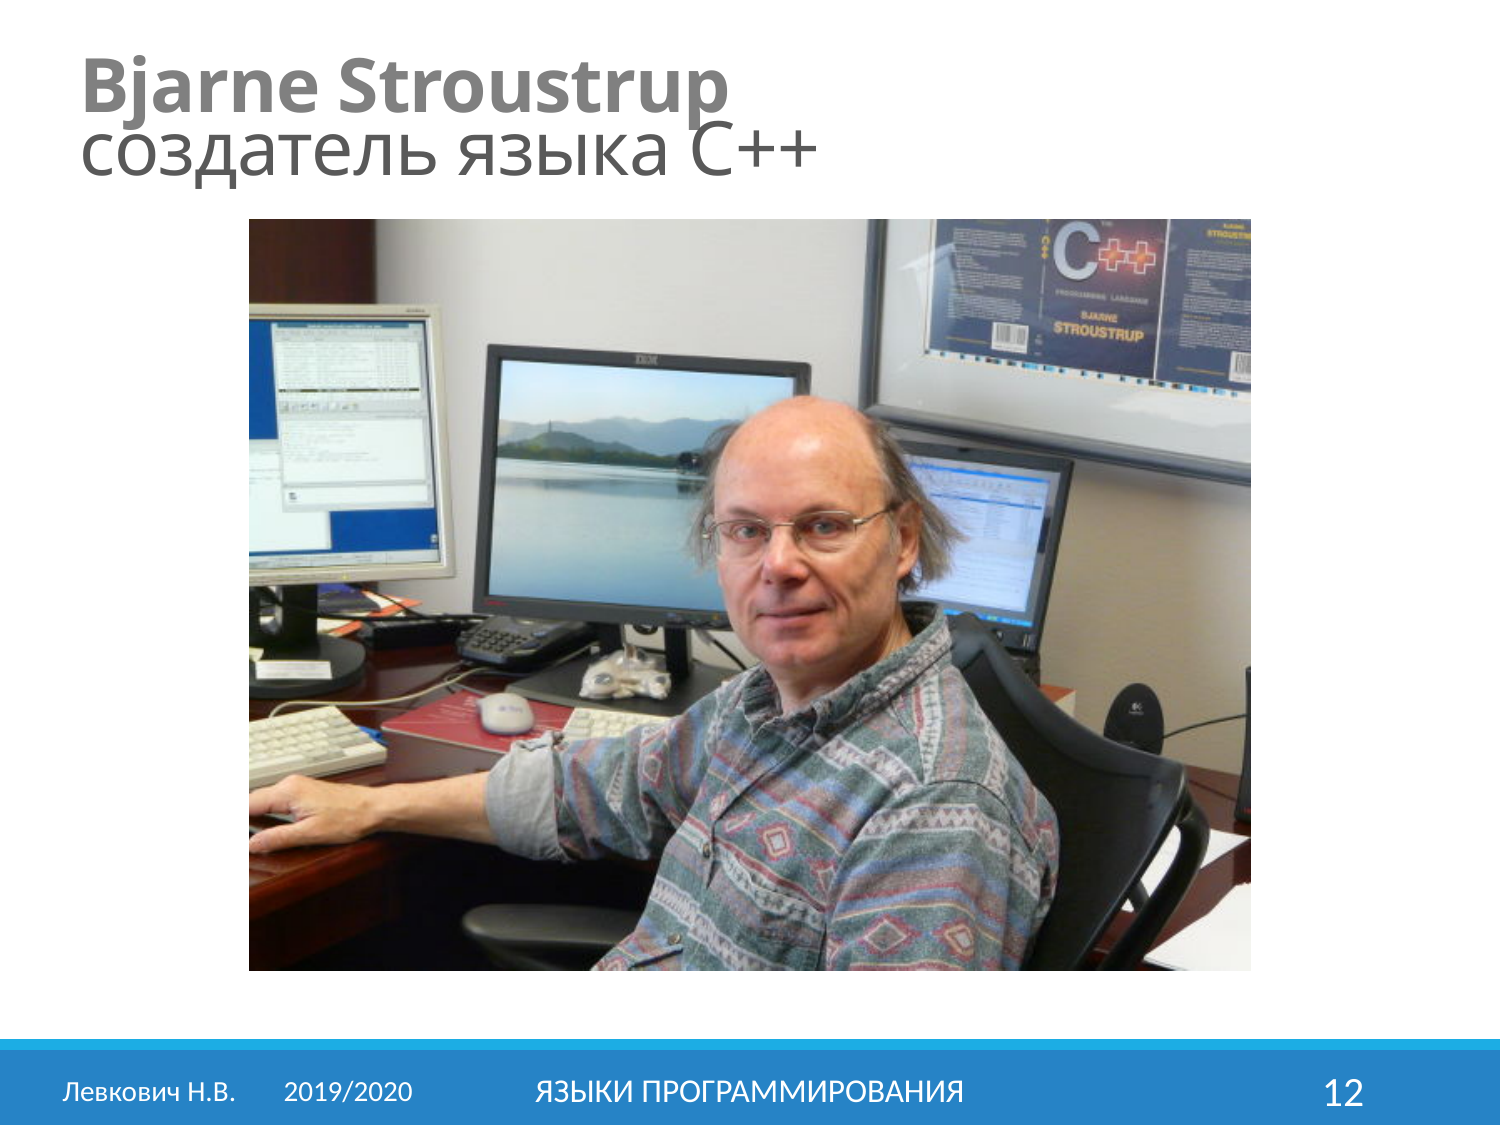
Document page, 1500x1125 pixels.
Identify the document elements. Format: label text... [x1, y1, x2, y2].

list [248, 219, 1252, 972]
text_box Bjarne Stroustrup создатель языка C++ [64, 54, 1447, 196]
slide_number Левкович Н.В. 2019/2020 [47, 1059, 440, 1120]
footer Языки программирования [453, 1059, 1047, 1120]
slide_number 12 [1218, 1059, 1380, 1120]
